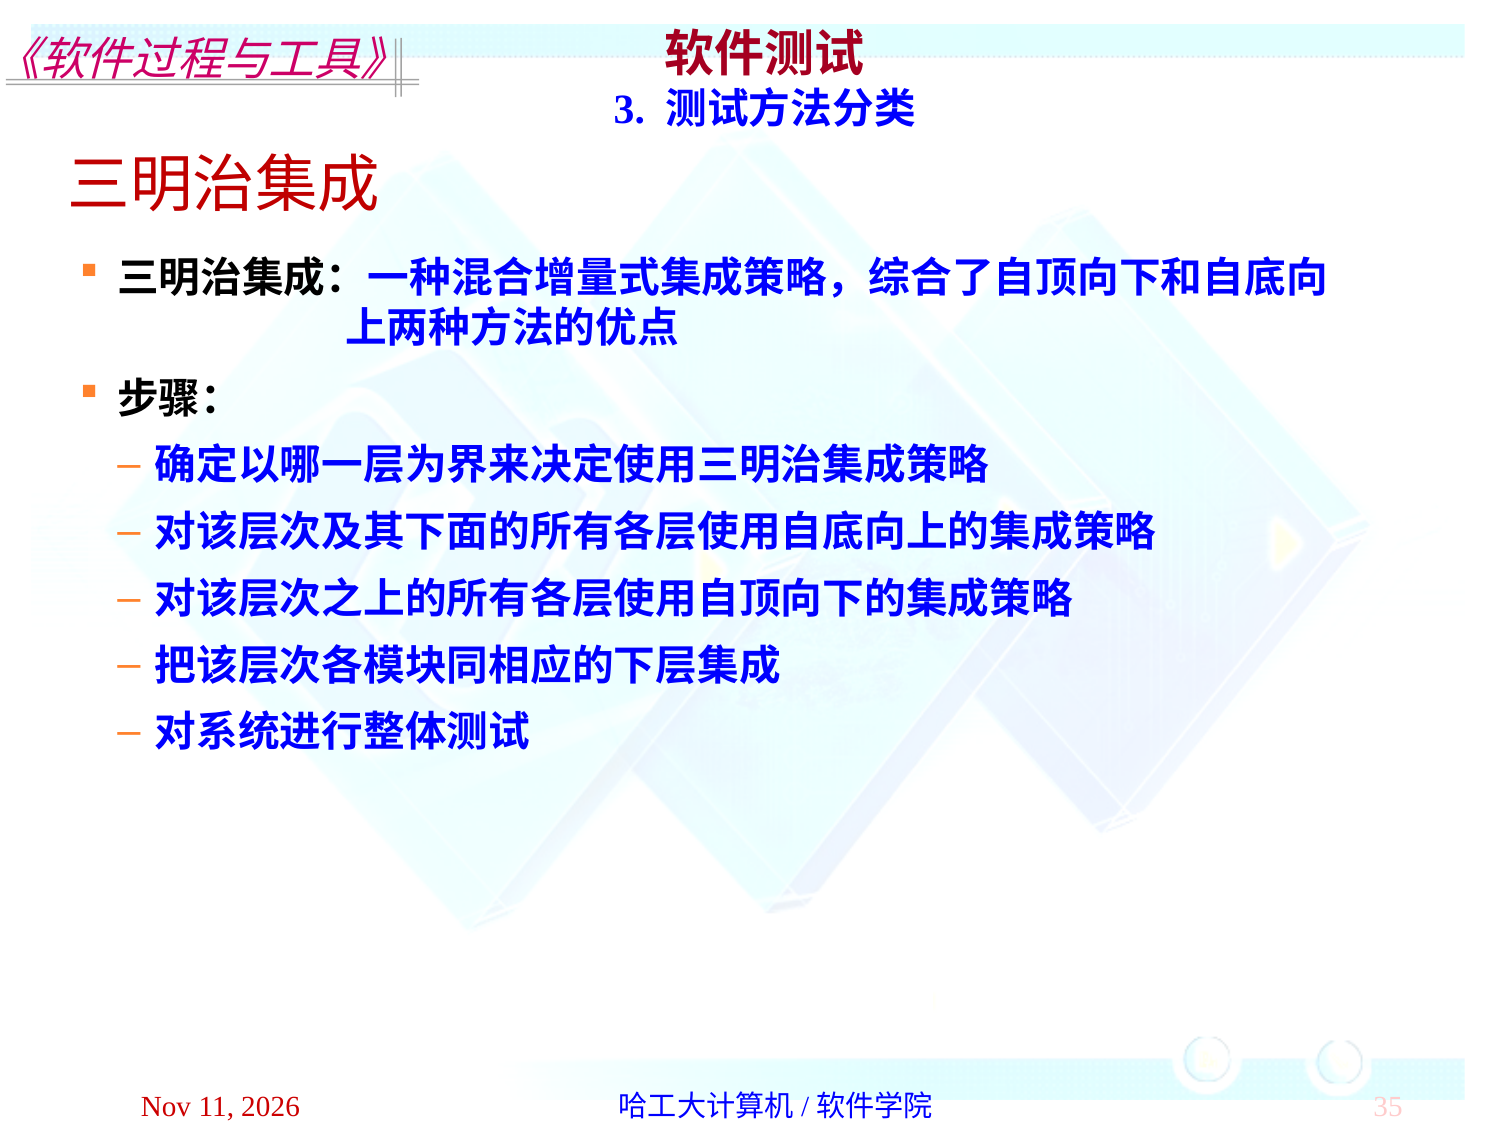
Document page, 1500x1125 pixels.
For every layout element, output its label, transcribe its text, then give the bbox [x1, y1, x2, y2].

text_box 三明治集成：一种混合增量式集成策略，综合了自顶向下和自底向 上两种方法的优点 步骤： 确定以哪一层为界来决定使用三明治集成策略 对该层次及其下面的所有各层使用自底向上的集成策略 对该层次之上的所有各层使用自顶向下的集成策略 把该层次各模块同相应的下层集成 对系统进行整体测试 [64, 243, 1412, 1083]
text_box 三明治集成 [53, 137, 1447, 244]
text_box 软件测试 3. 测试方法分类 [389, 15, 1140, 137]
